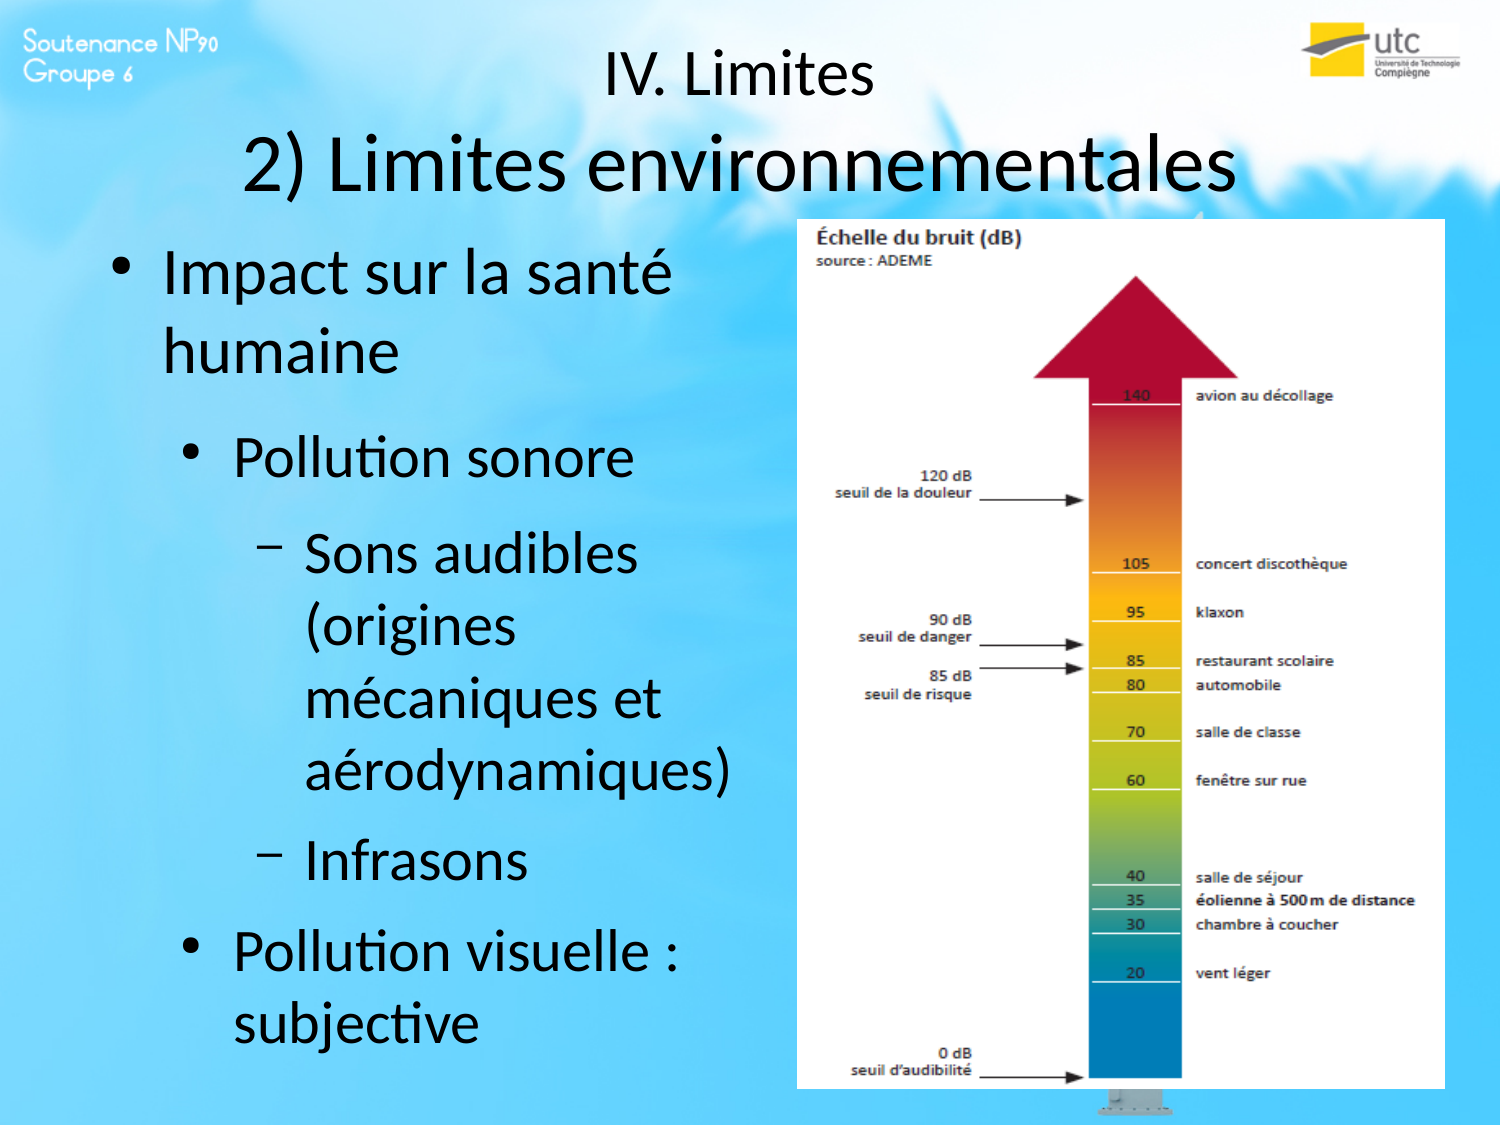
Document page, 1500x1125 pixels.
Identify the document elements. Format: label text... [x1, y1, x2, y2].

list Impact sur la santé humaine Pollution sonore Sons audibles (origines mécaniques et aérodynamiques) Infrasons Pollution visuelle : subjective [76, 219, 774, 1064]
picture [0, 0, 1500, 1125]
title IV. Limites 2) Limites environnementales [64, 17, 1415, 221]
slide_number 10 [1074, 1096, 1425, 1103]
